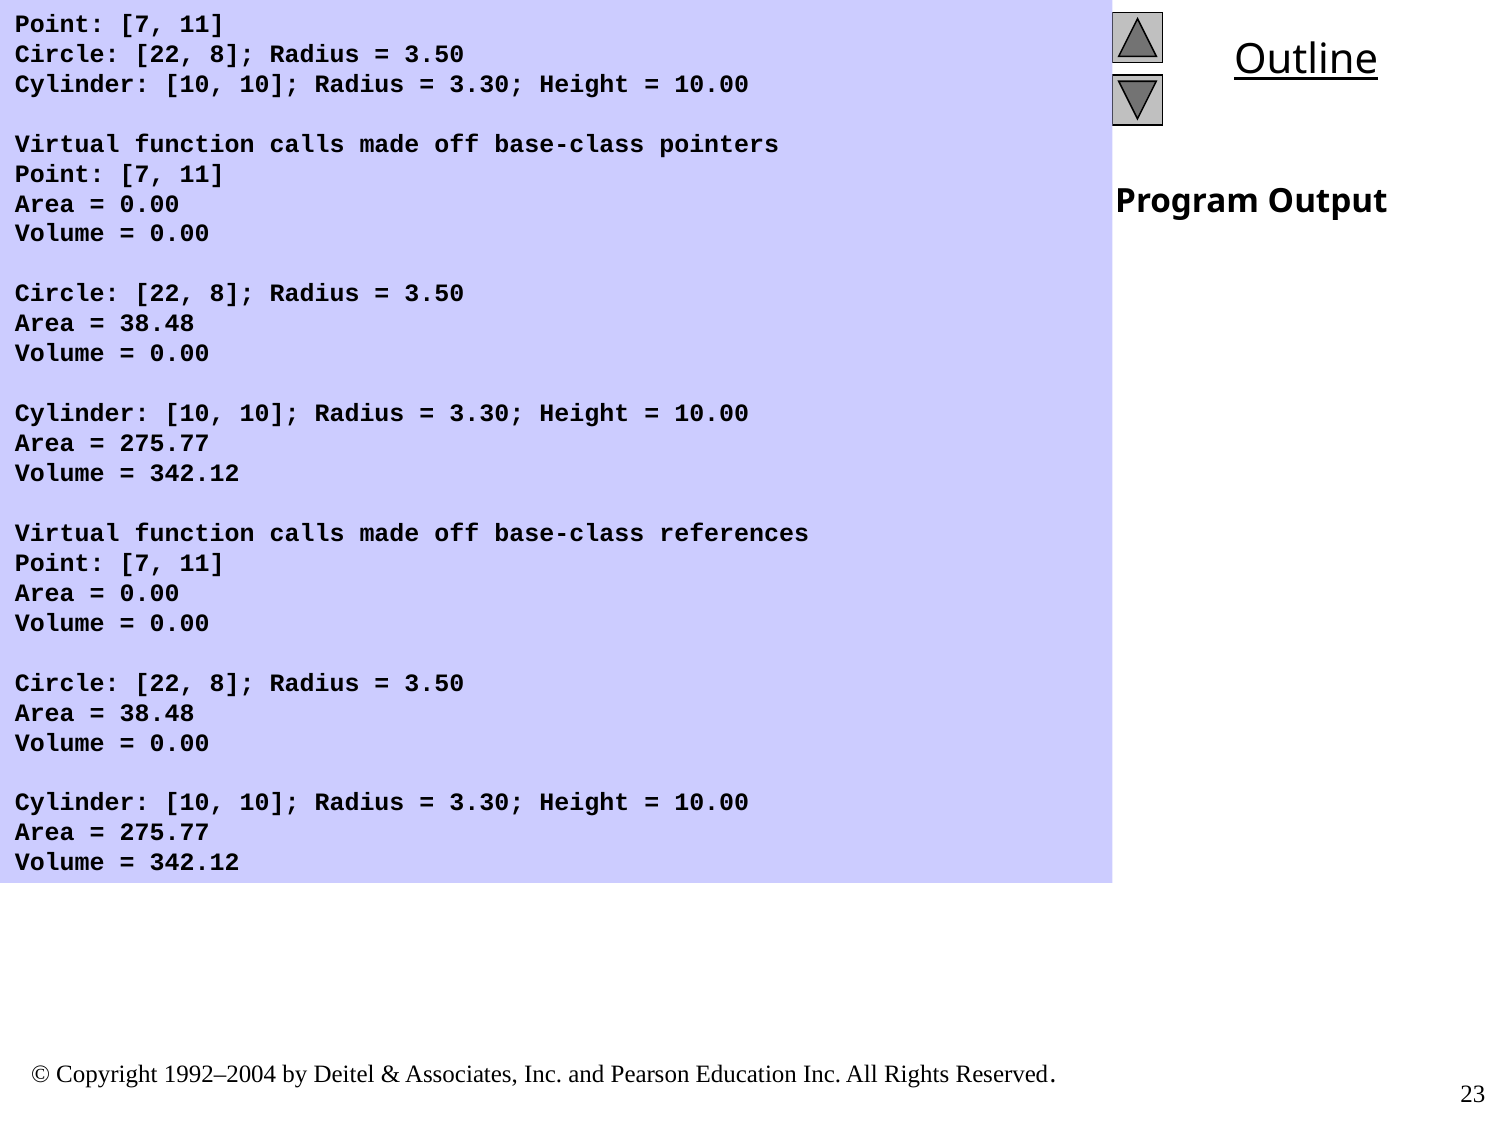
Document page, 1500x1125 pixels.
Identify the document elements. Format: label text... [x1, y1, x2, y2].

subtitle Program Output [1100, 125, 1500, 1125]
text_box Point: [7, 11] Circle: [22, 8]; Radius = 3.50 Cylinder: [10, 10]; Radius = 3.30; Height = 10.00 Virtual function calls made off base-class pointers Point: [7, 11] Area = 0.00 Volume = 0.00 Circle: [22, 8]; Radius = 3.50 Area = 38.48 Volume = 0.00 Cylinder: [10, 10]; Radius = 3.30; Height = 10.00 Area = 275.77 Volume = 342.12 Virtual function calls made off base-class references Point: [7, 11] Area = 0.00 Volume = 0.00 Circle: [22, 8]; Radius = 3.50 Area = 38.48 Volume = 0.00 Cylinder: [10, 10]; Radius = 3.30; Height = 10.00 Area = 275.77 Volume = 342.12 [0, 0, 1113, 883]
